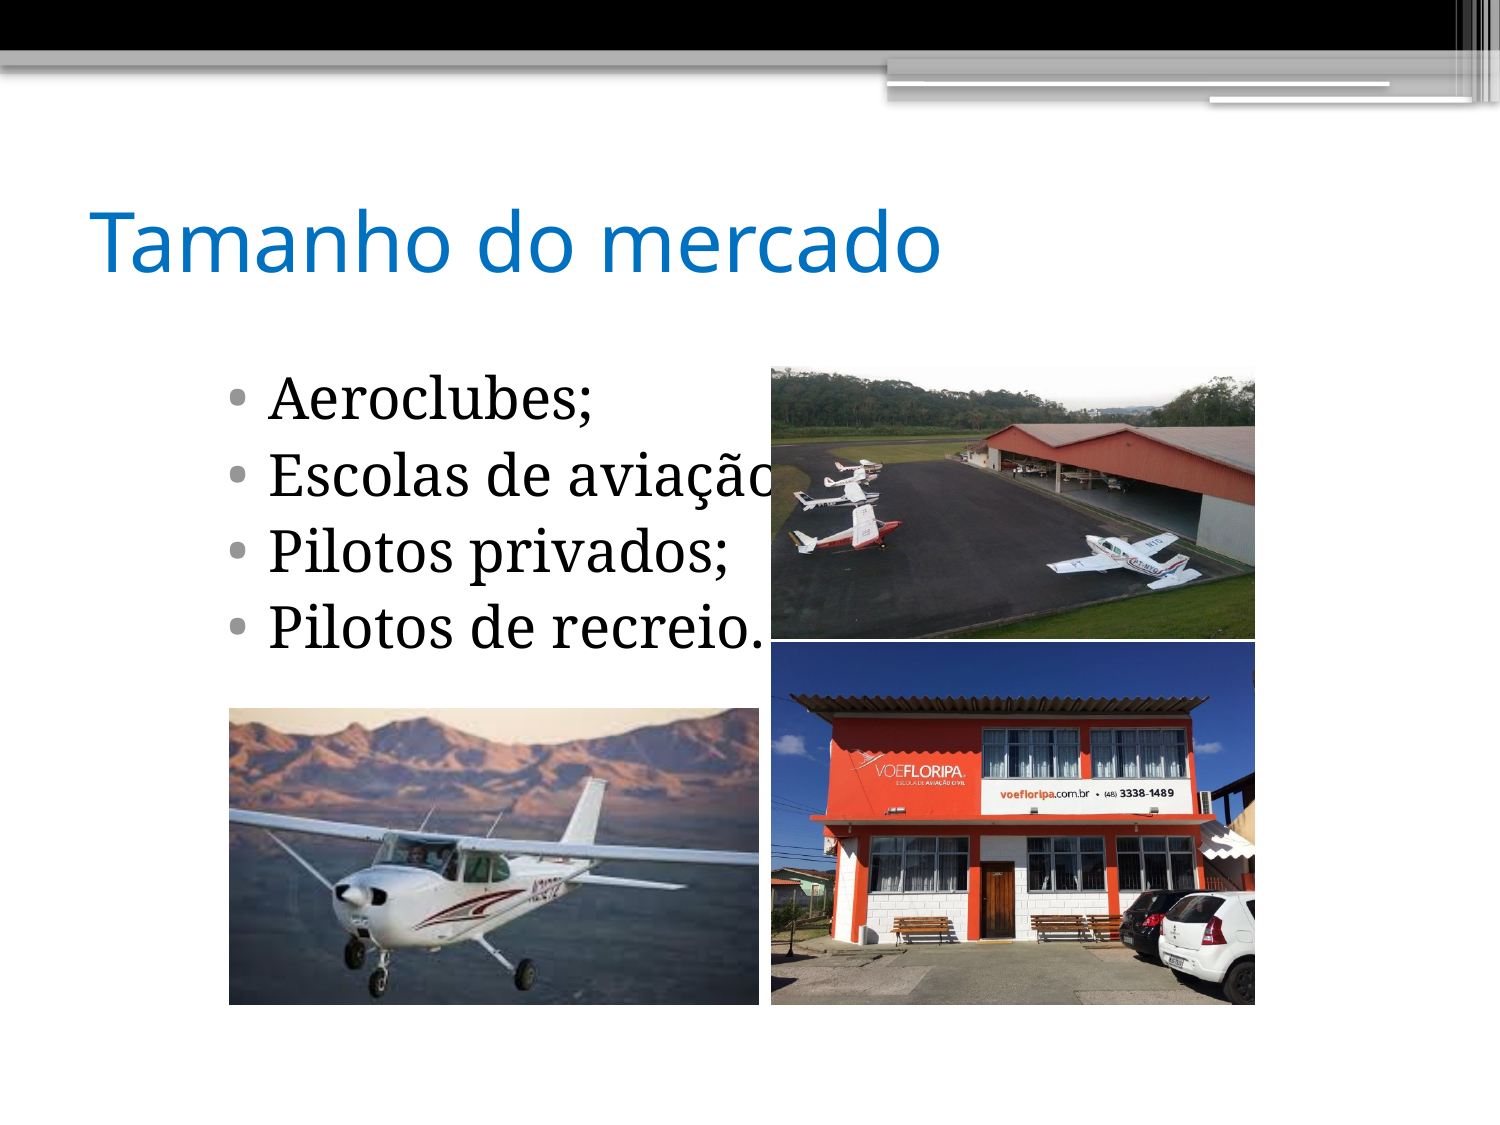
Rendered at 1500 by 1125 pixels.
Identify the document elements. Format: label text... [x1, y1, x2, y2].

title Tamanho do mercado [75, 151, 1425, 327]
list Aeroclubes; Escolas de aviação; Pilotos privados; Pilotos de recreio. [194, 354, 1500, 1064]
picture [771, 366, 1256, 639]
picture [771, 641, 1256, 1005]
picture [229, 708, 759, 1005]
